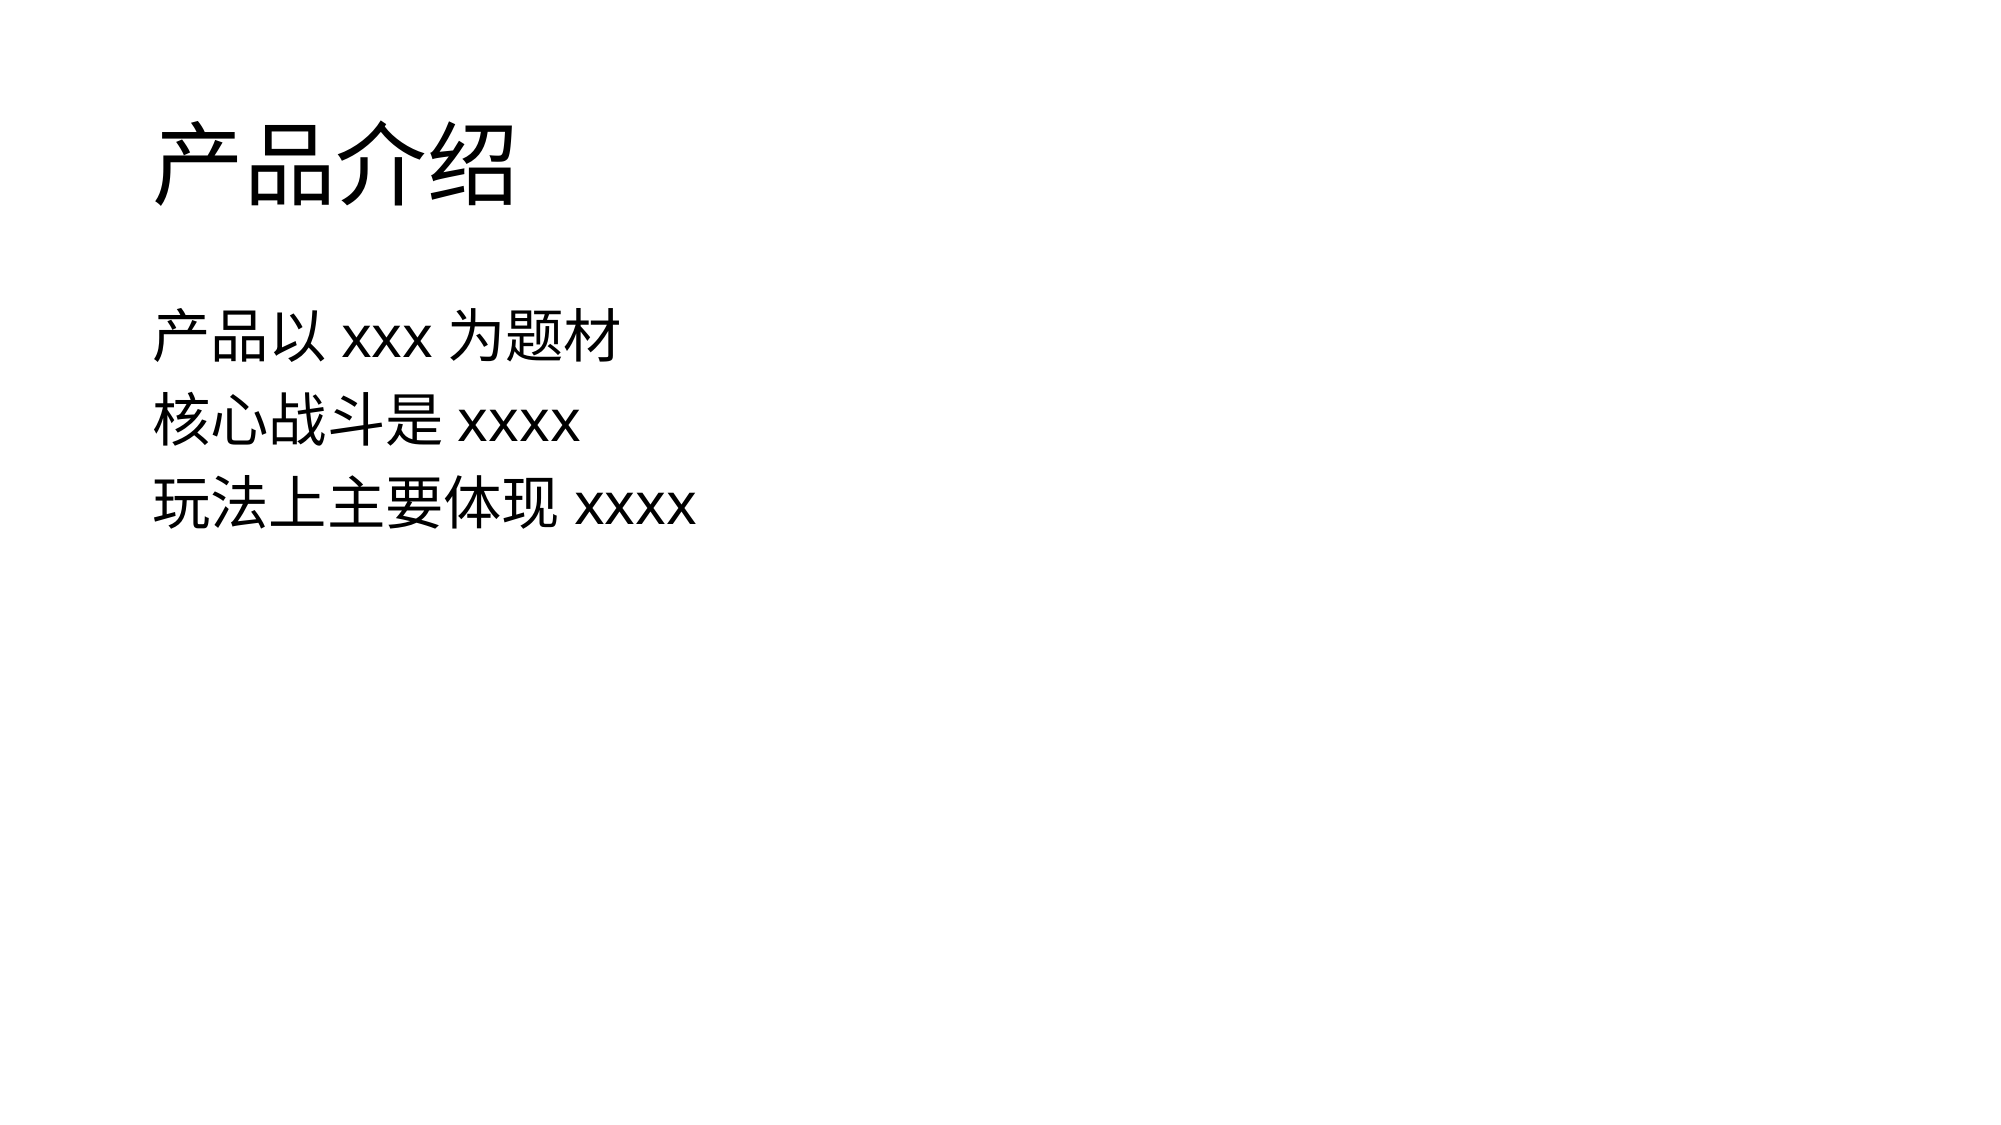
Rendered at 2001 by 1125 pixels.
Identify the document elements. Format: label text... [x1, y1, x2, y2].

list 产品以xxx为题材 核心战斗是xxxx 玩法上主要体现xxxx [137, 299, 1863, 1014]
title 产品介绍 [137, 59, 1863, 278]
